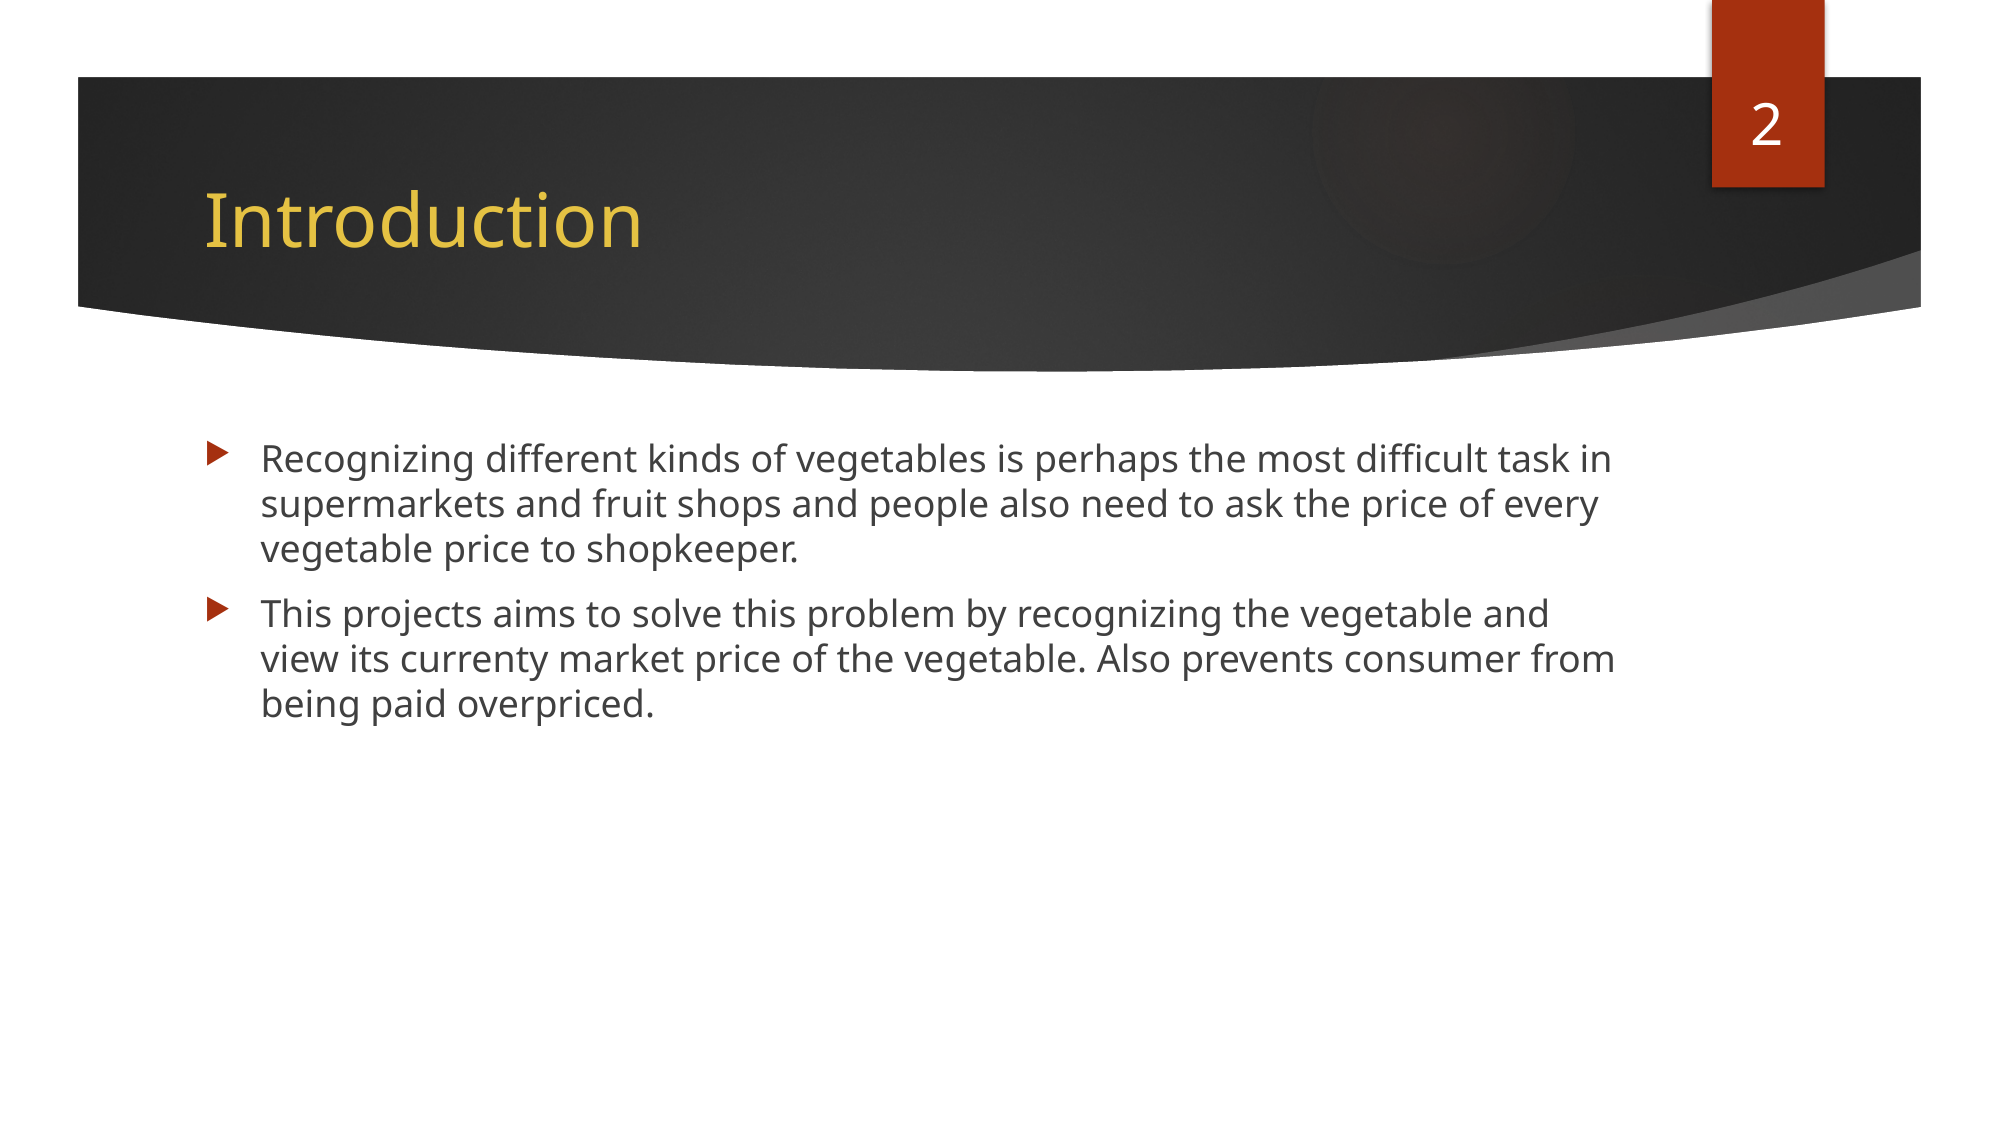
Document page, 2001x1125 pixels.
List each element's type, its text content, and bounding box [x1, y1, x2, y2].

slide_number 2 [1698, 48, 1836, 175]
list Recognizing different kinds of vegetables is perhaps the most difficult task in supermarkets and fruit shops and people also need to ask the price of every vegetable price to shopkeeper. This projects aims to solve this problem by recognizing the vegetable and view its currenty market price of the vegetable. Also prevents consumer from being paid overpriced. [189, 427, 1638, 988]
title Introduction [189, 159, 1627, 276]
